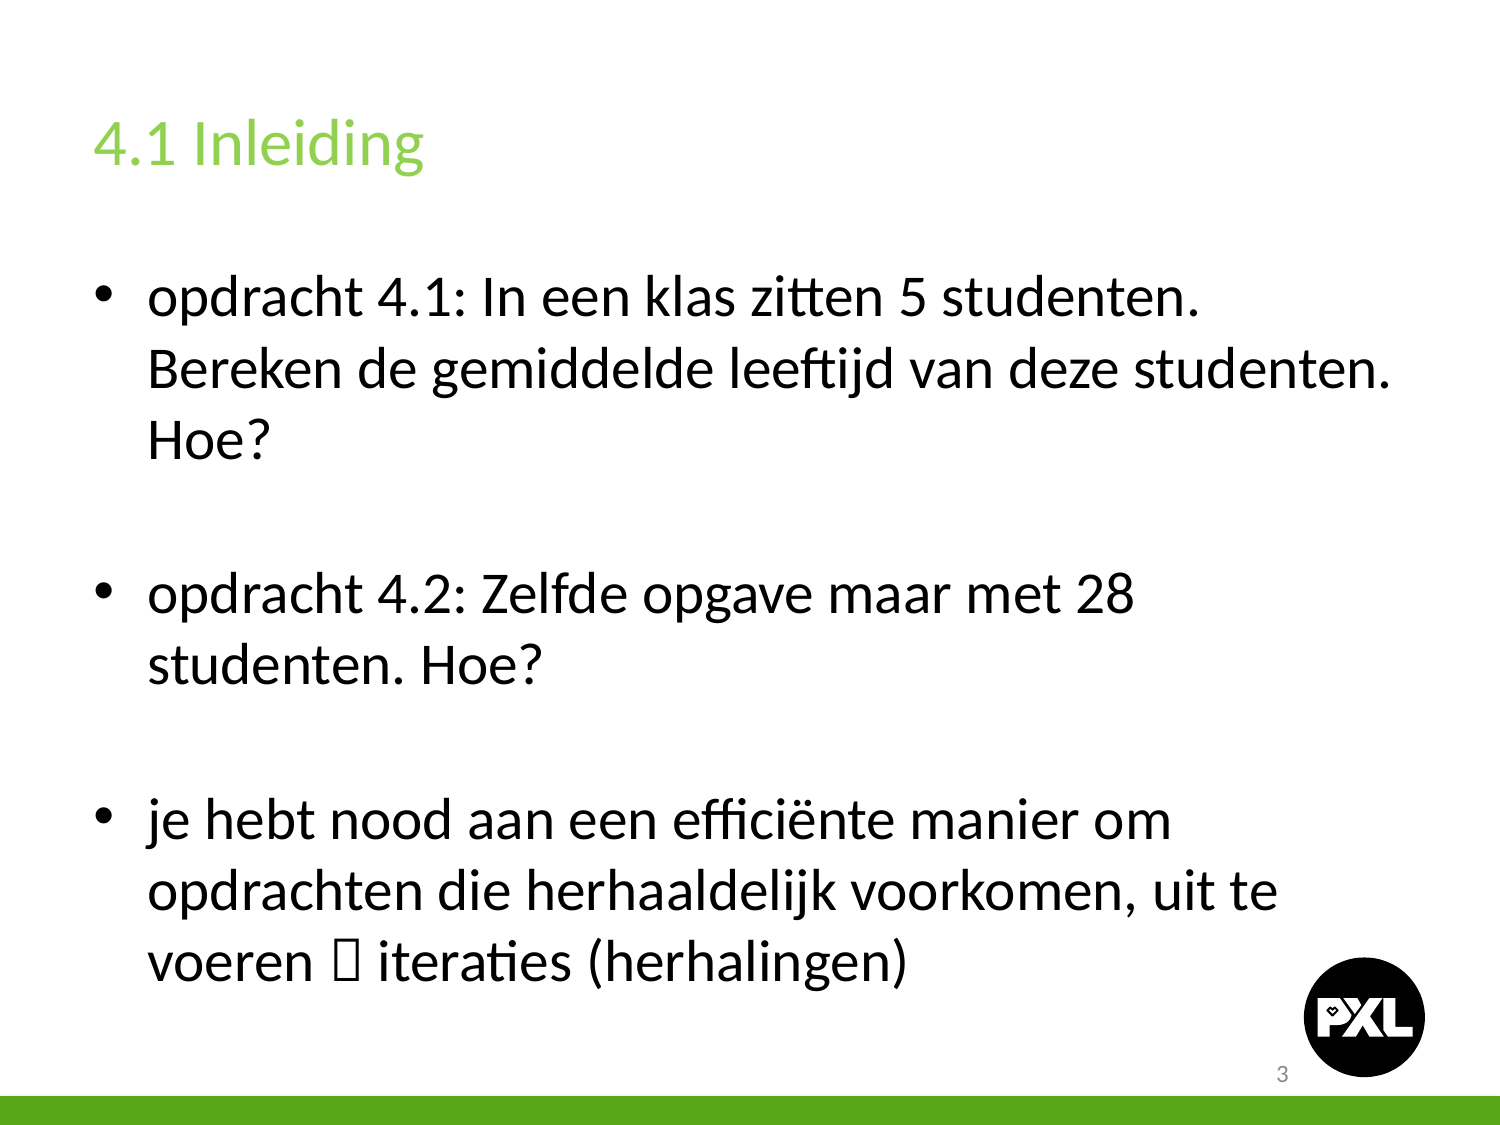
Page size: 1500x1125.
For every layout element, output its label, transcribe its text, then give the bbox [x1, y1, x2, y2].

list opdracht 4.1: In een klas zitten 5 studenten. Bereken de gemiddelde leeftijd van deze studenten. Hoe? opdracht 4.2: Zelfde opgave maar met 28 studenten. Hoe? je hebt nood aan een efficiënte manier om opdrachten die herhaaldelijk voorkomen, uit te voeren  iteraties (herhalingen) [78, 249, 1425, 1005]
text_box 4.1 Inleiding [78, 91, 1425, 249]
slide_number 3 [1074, 1042, 1304, 1103]
